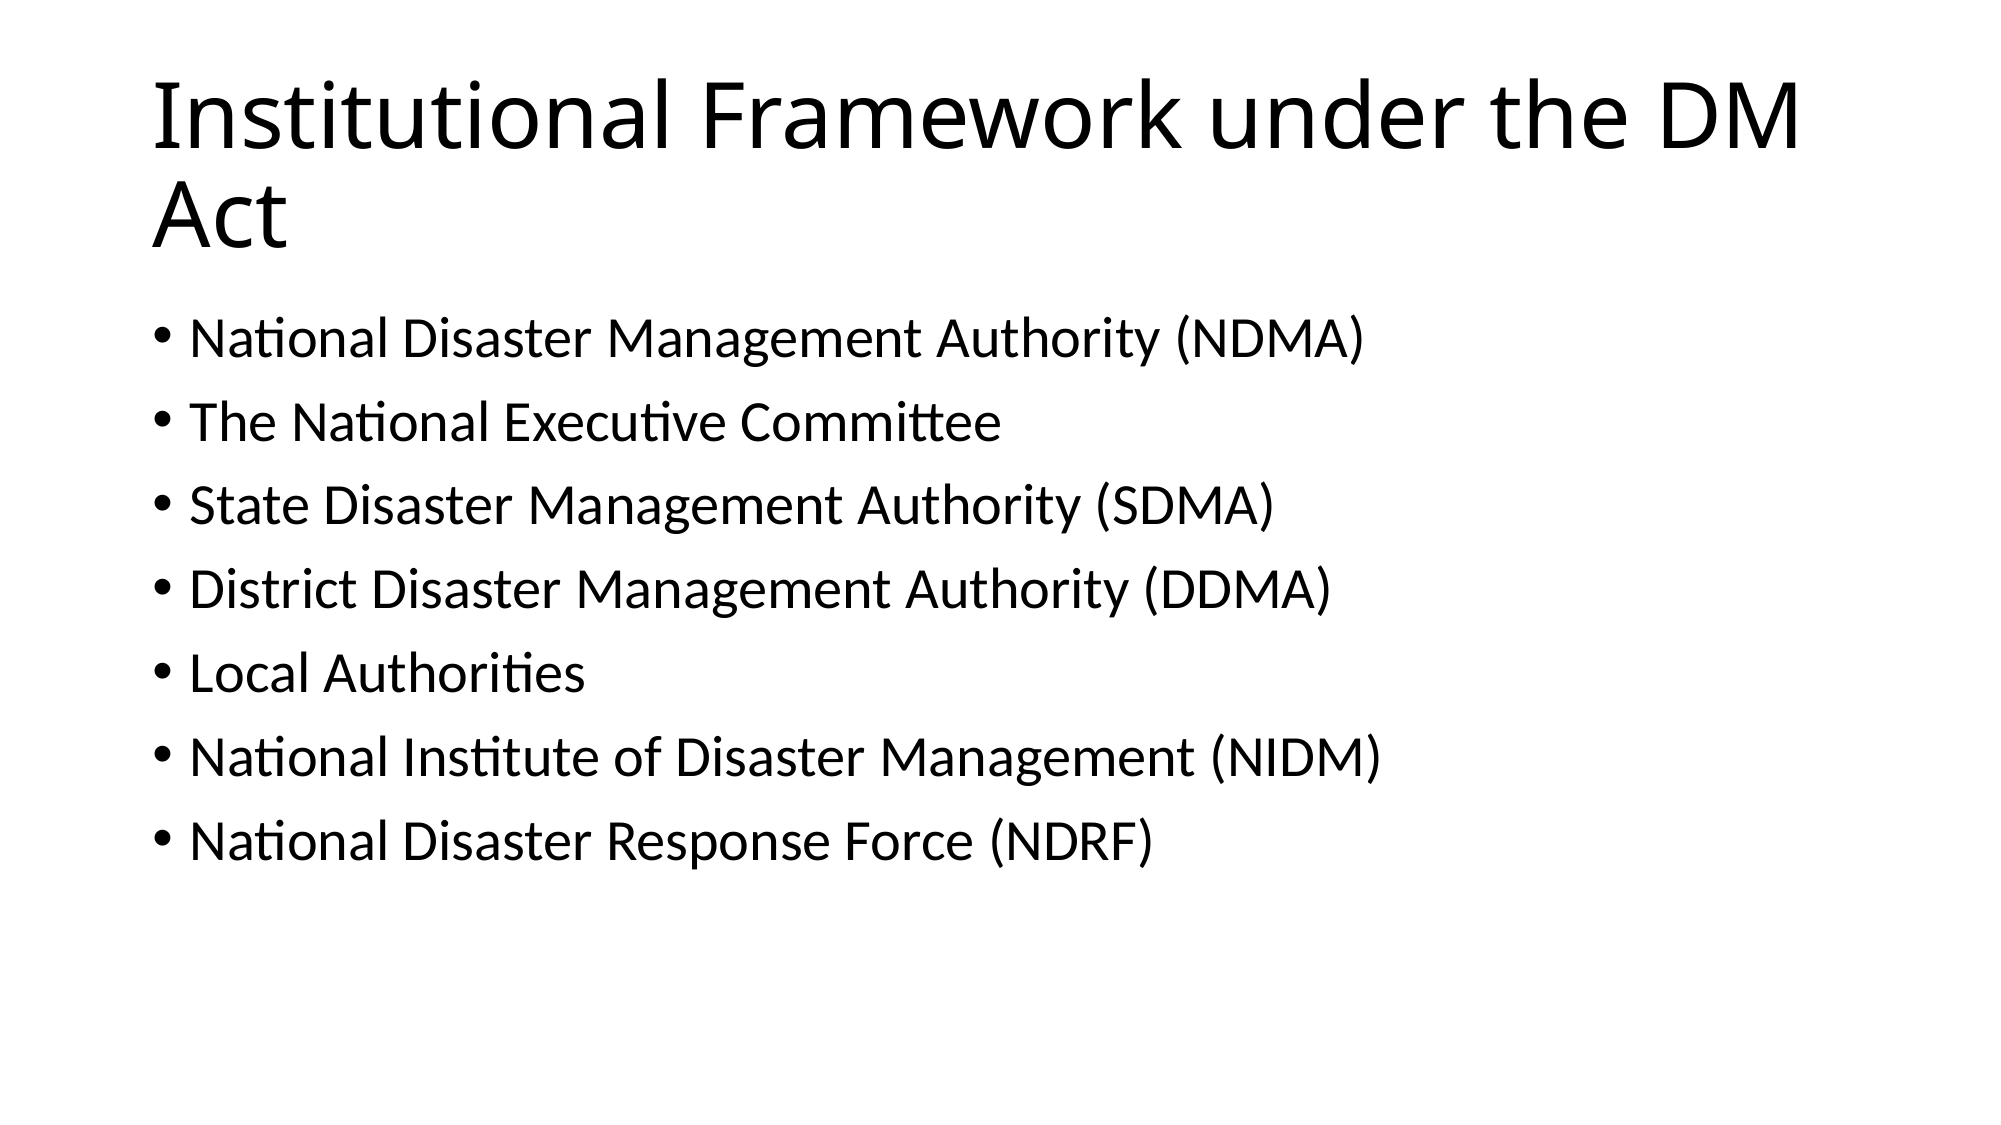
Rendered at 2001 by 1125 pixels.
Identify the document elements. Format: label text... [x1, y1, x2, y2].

title Institutional Framework under the DM Act [137, 59, 1863, 278]
list National Disaster Management Authority (NDMA) The National Executive Committee State Disaster Management Authority (SDMA) District Disaster Management Authority (DDMA) Local Authorities National Institute of Disaster Management (NIDM) National Disaster Response Force (NDRF) [137, 299, 1863, 1014]
